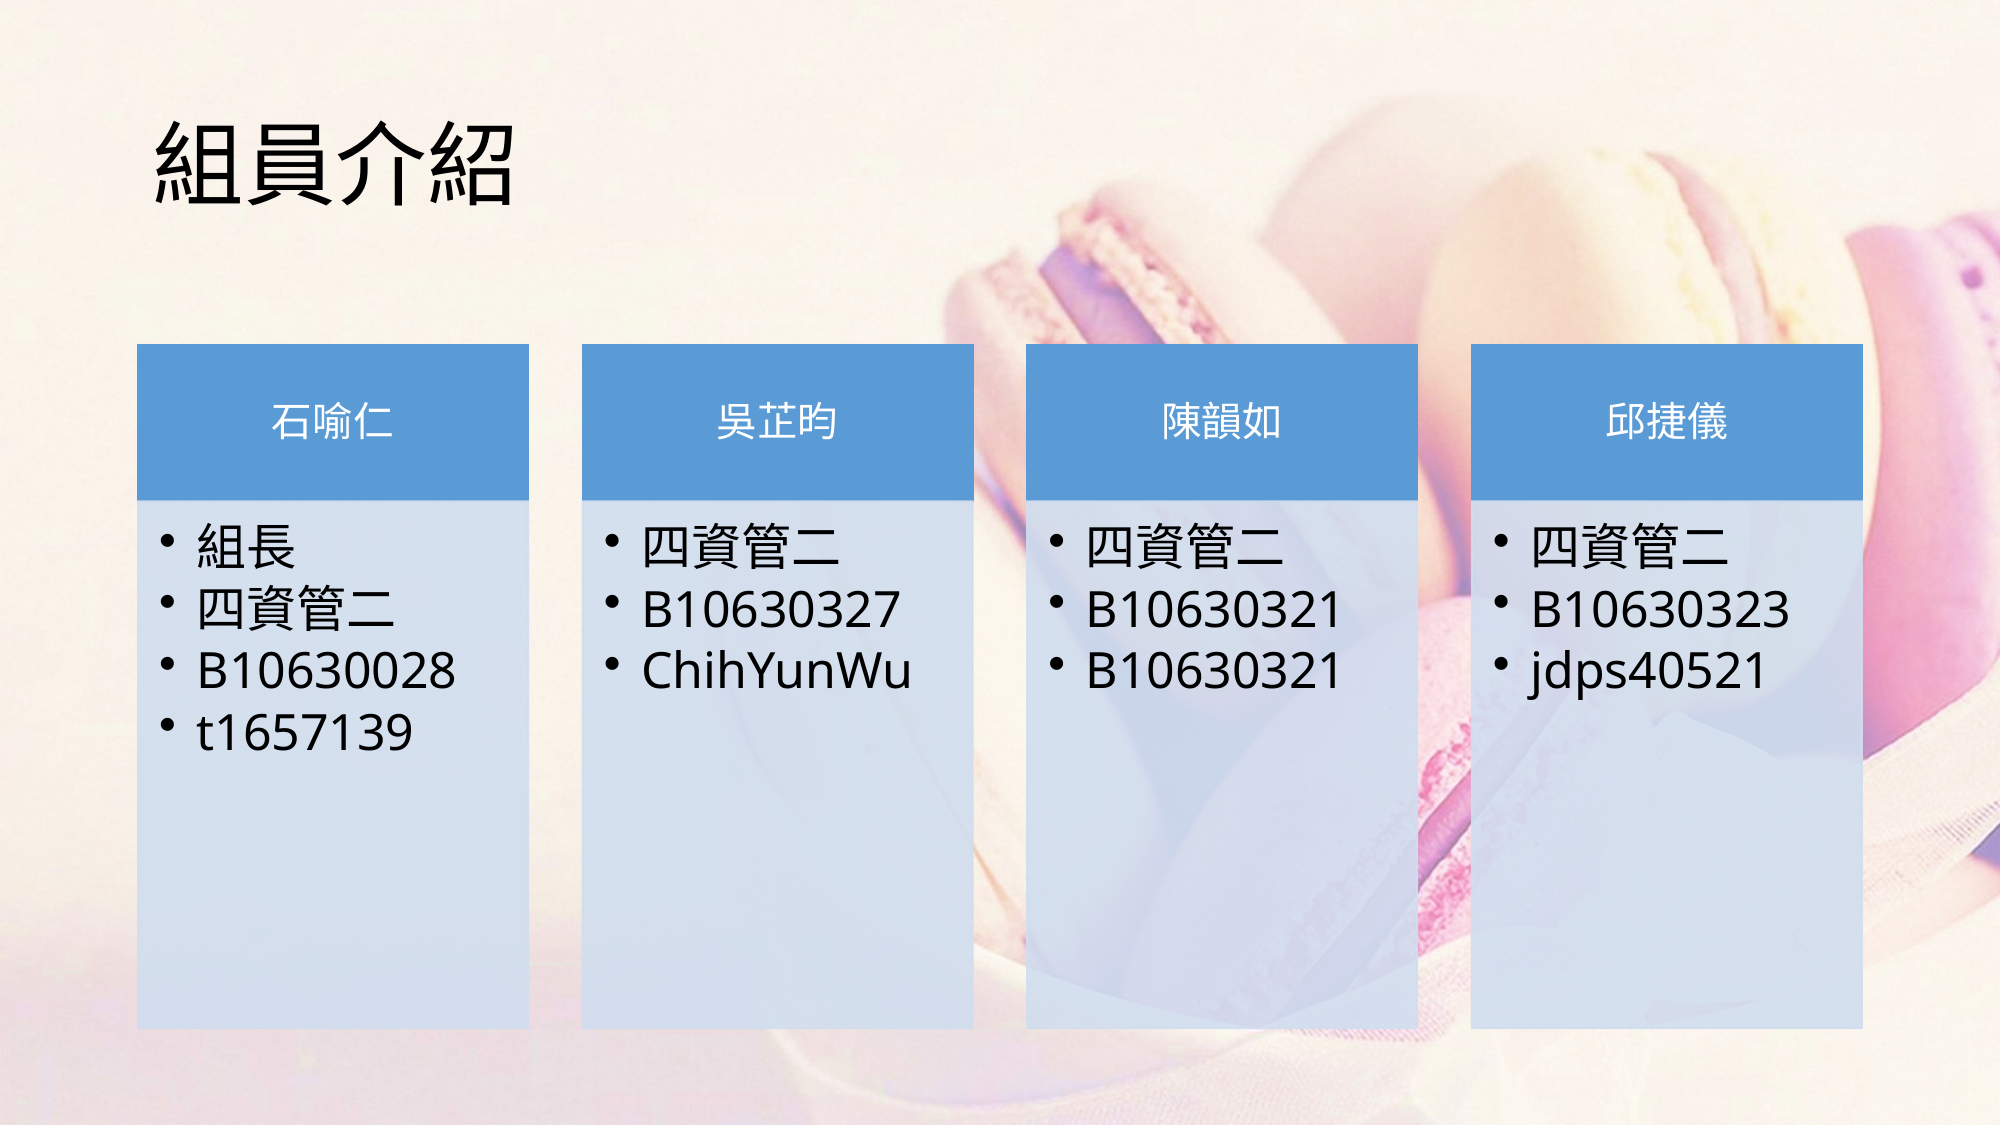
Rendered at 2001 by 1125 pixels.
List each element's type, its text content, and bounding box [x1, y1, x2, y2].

title 組員介紹 [137, 59, 1863, 278]
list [137, 299, 1863, 1074]
